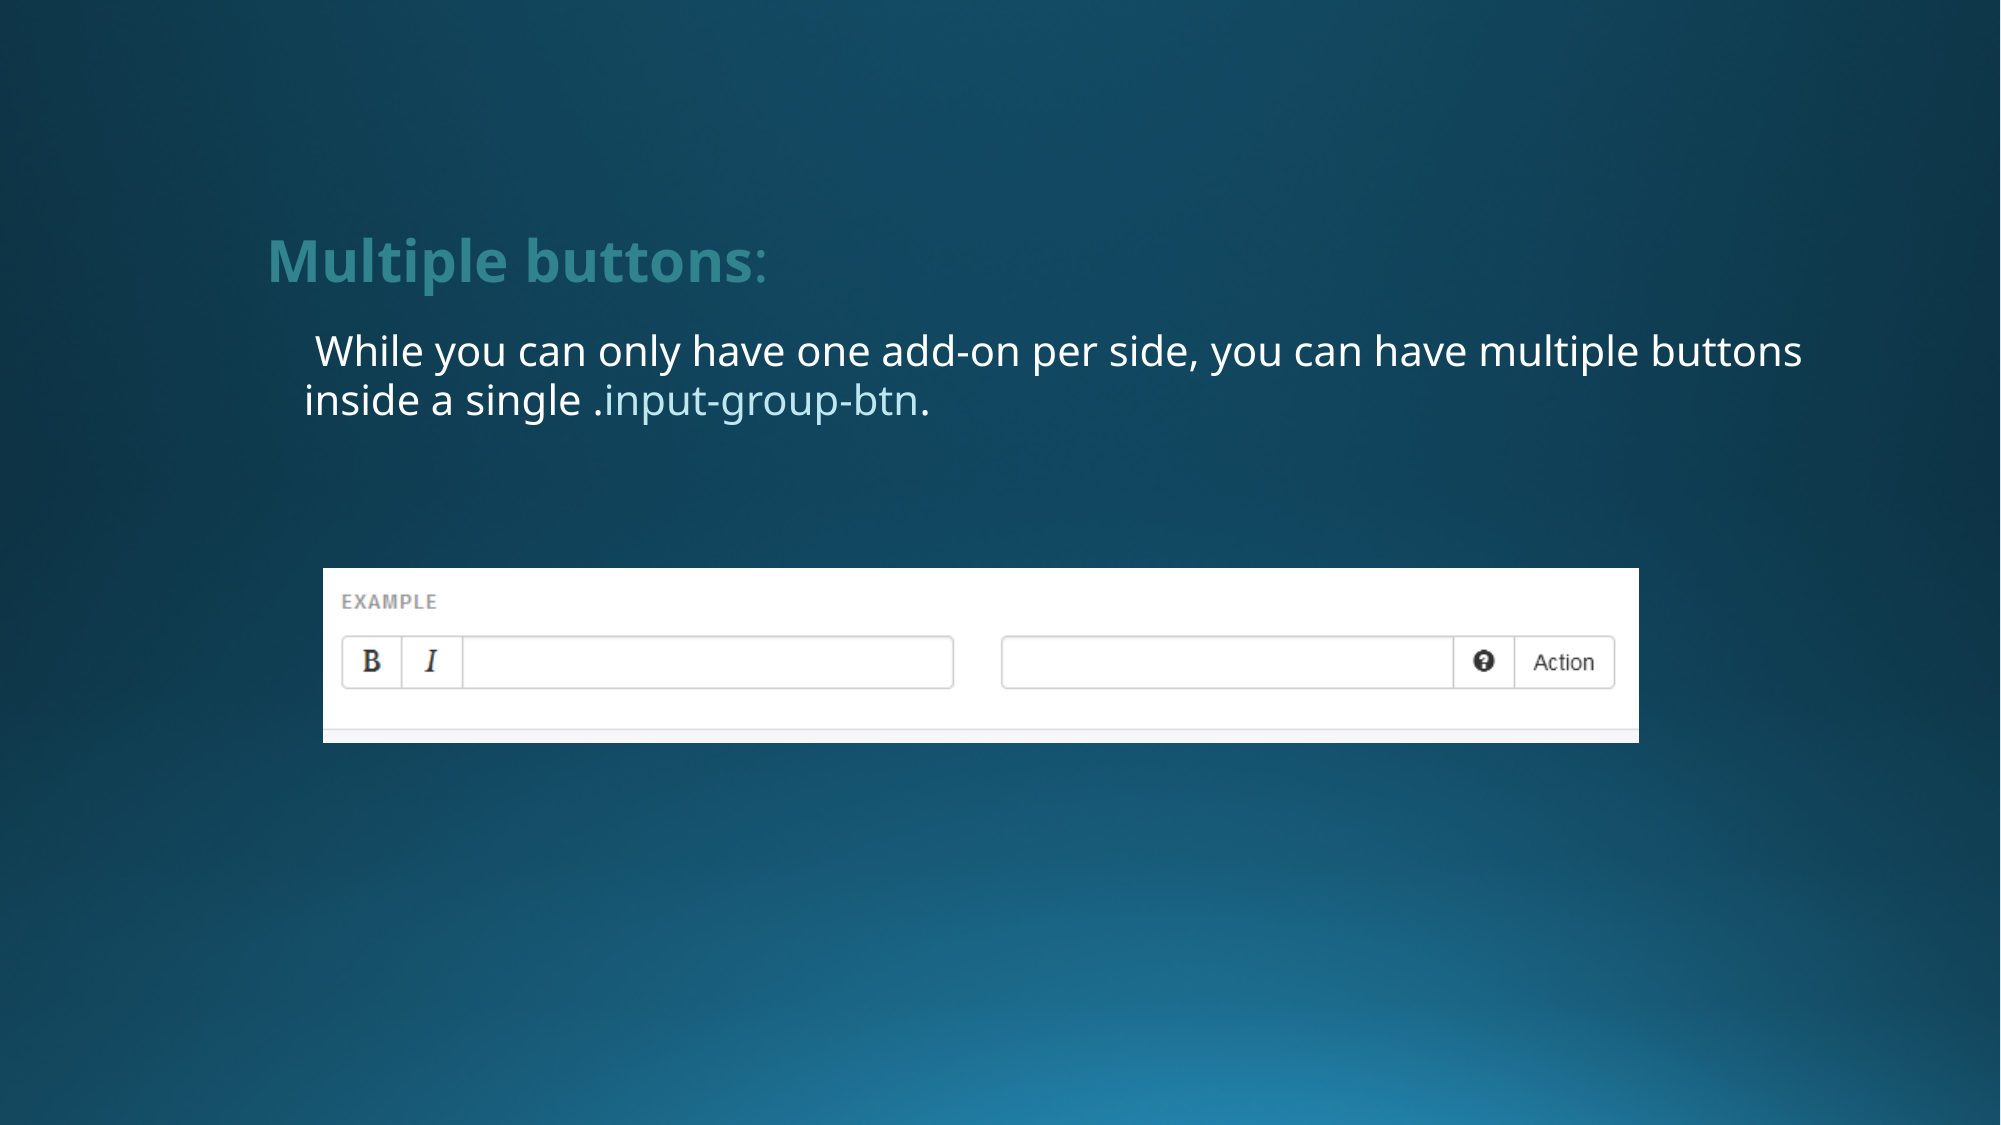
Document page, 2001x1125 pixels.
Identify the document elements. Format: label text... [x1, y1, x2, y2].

picture [0, 0, 2001, 1125]
list Multiple buttons: While you can only have one add-on per side, you can have multiple buttons inside a single .input-group-btn. [251, 50, 1888, 1076]
